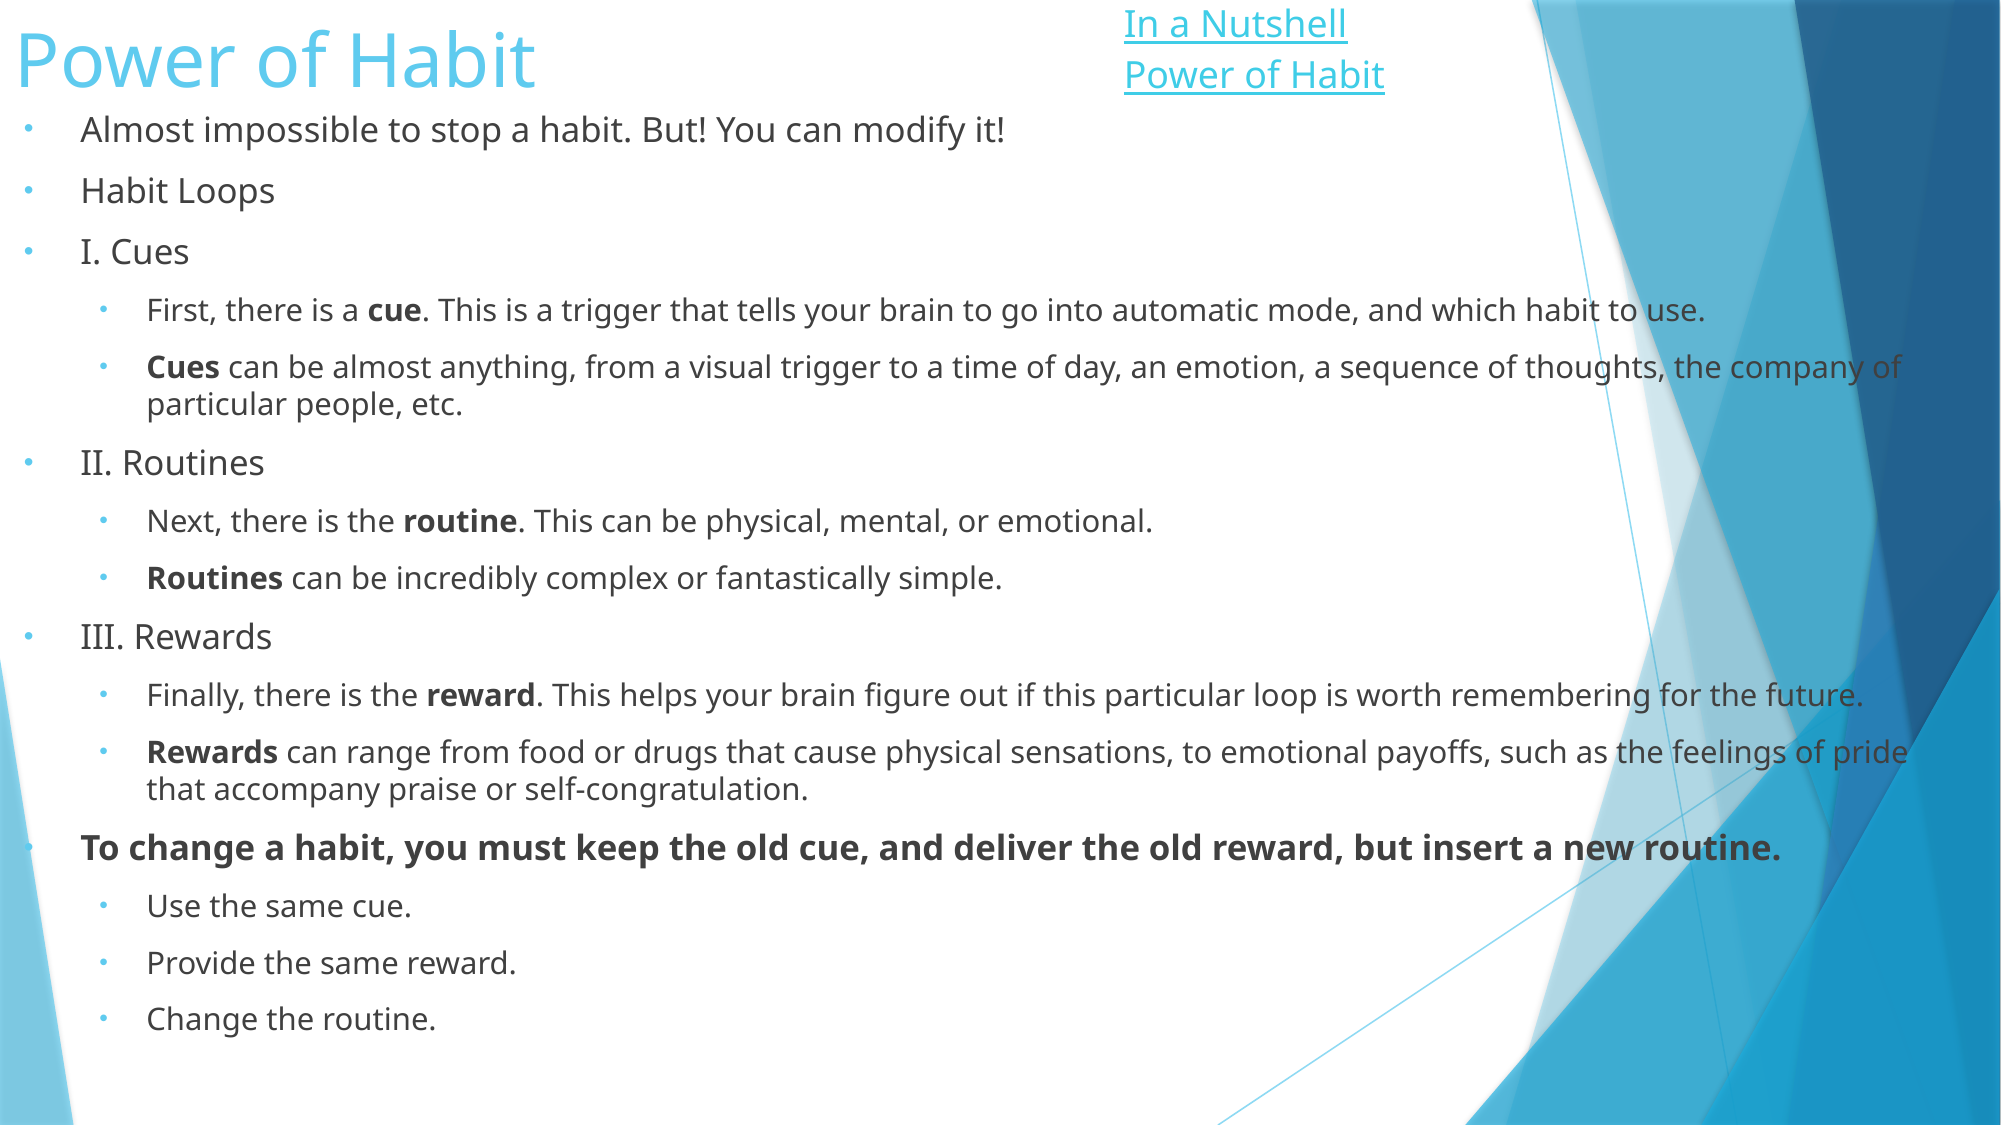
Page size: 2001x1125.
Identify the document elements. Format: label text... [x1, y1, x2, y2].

text_box In a Nutshell Power of Habit [1108, 0, 1559, 110]
list Almost impossible to stop a habit. But! You can modify it! Habit Loops I. Cues First, there is a cue. This is a trigger that tells your brain to go into automatic mode, and which habit to use. Cues can be almost anything, from a visual trigger to a time of day, an emotion, a sequence of thoughts, the company of particular people, etc. II. Routines Next, there is the routine. This can be physical, mental, or emotional. Routines can be incredibly complex or fantastically simple. III. Rewards Finally, there is the reward. This helps your brain figure out if this particular loop is worth remembering for the future. Rewards can range from food or drugs that cause physical sensations, to emotional payoffs, such as the feelings of pride that accompany praise or self-congratulation. To change a habit, you must keep the old cue, and deliver the old reward, but insert a new routine. Use the same cue. Provide the same reward. Change the routine. [8, 99, 1930, 1059]
title Power of Habit [0, 5, 587, 145]
